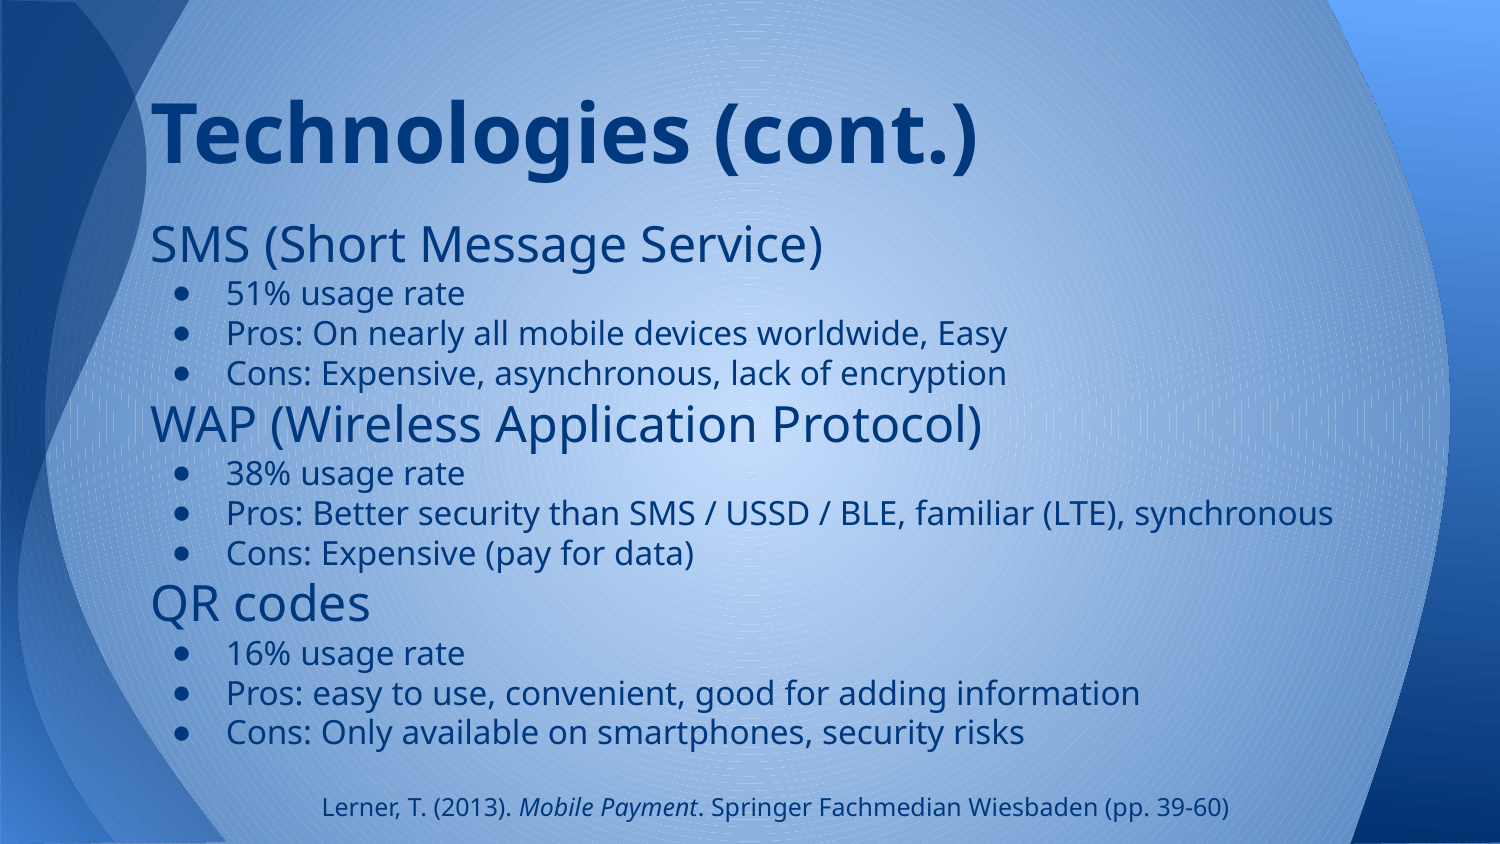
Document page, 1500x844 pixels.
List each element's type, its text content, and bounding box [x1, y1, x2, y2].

list SMS (Short Message Service) 51% usage rate Pros: On nearly all mobile devices worldwide, Easy Cons: Expensive, asynchronous, lack of encryption WAP (Wireless Application Protocol) 38% usage rate Pros: Better security than SMS / USSD / BLE, familiar (LTE), synchronous Cons: Expensive (pay for data) QR codes 16% usage rate Pros: easy to use, convenient, good for adding information Cons: Only available on smartphones, security risks Lerner, T. (2013). Mobile Payment. Springer Fachmedian Wiesbaden (pp. 39-60) [135, 197, 1486, 793]
title Technologies (cont.) [135, 32, 1486, 196]
